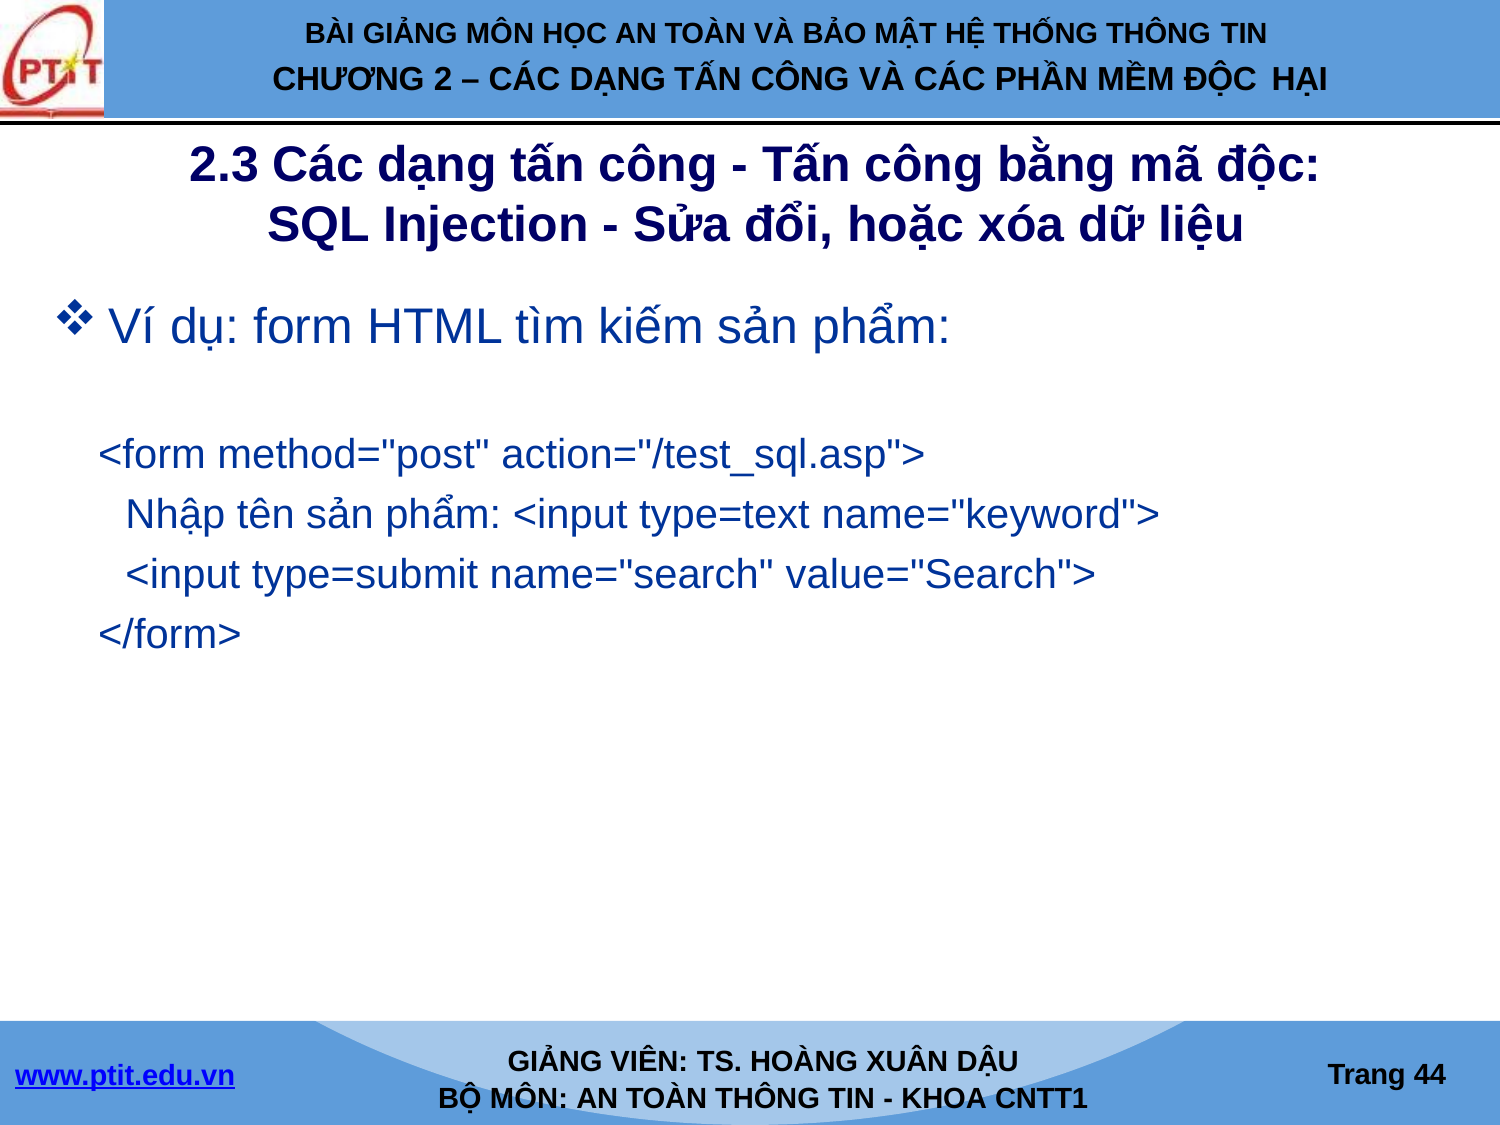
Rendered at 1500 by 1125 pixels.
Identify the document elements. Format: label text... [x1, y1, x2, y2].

picture [0, 0, 104, 119]
footer GIẢNG VIÊN: TS. HOÀNG XUÂN DẬU BỘ MÔN: AN TOÀN THÔNG TIN - KHOA CNTT1 [437, 1042, 1093, 1125]
slide_number Trang 37 [1325, 1055, 1454, 1125]
text_box 2.3 Các dạng tấn công - Tấn công bằng mã độc: SQL Injection - Sửa đổi, hoặc xóa dữ liệu Ví dụ: form HTML tìm kiếm sản phẩm: <form method="post" action="/test_sql.asp"> Nhập tên sản phẩm: <input type=text name="keyword"> <input type=submit name="search" value="Search"> </form> [50, 129, 1326, 657]
text_box www.ptit.edu.vn [12, 1056, 240, 1092]
text_box BÀI GIẢNG MÔN HỌC AN TOÀN VÀ BẢO MẬT HỆ THỐNG THÔNG TIN CHƯƠNG 2 – CÁC DẠNG TẤN CÔNG VÀ CÁC PHẦN MỀM ĐỘC HẠI [270, 5, 1336, 97]
